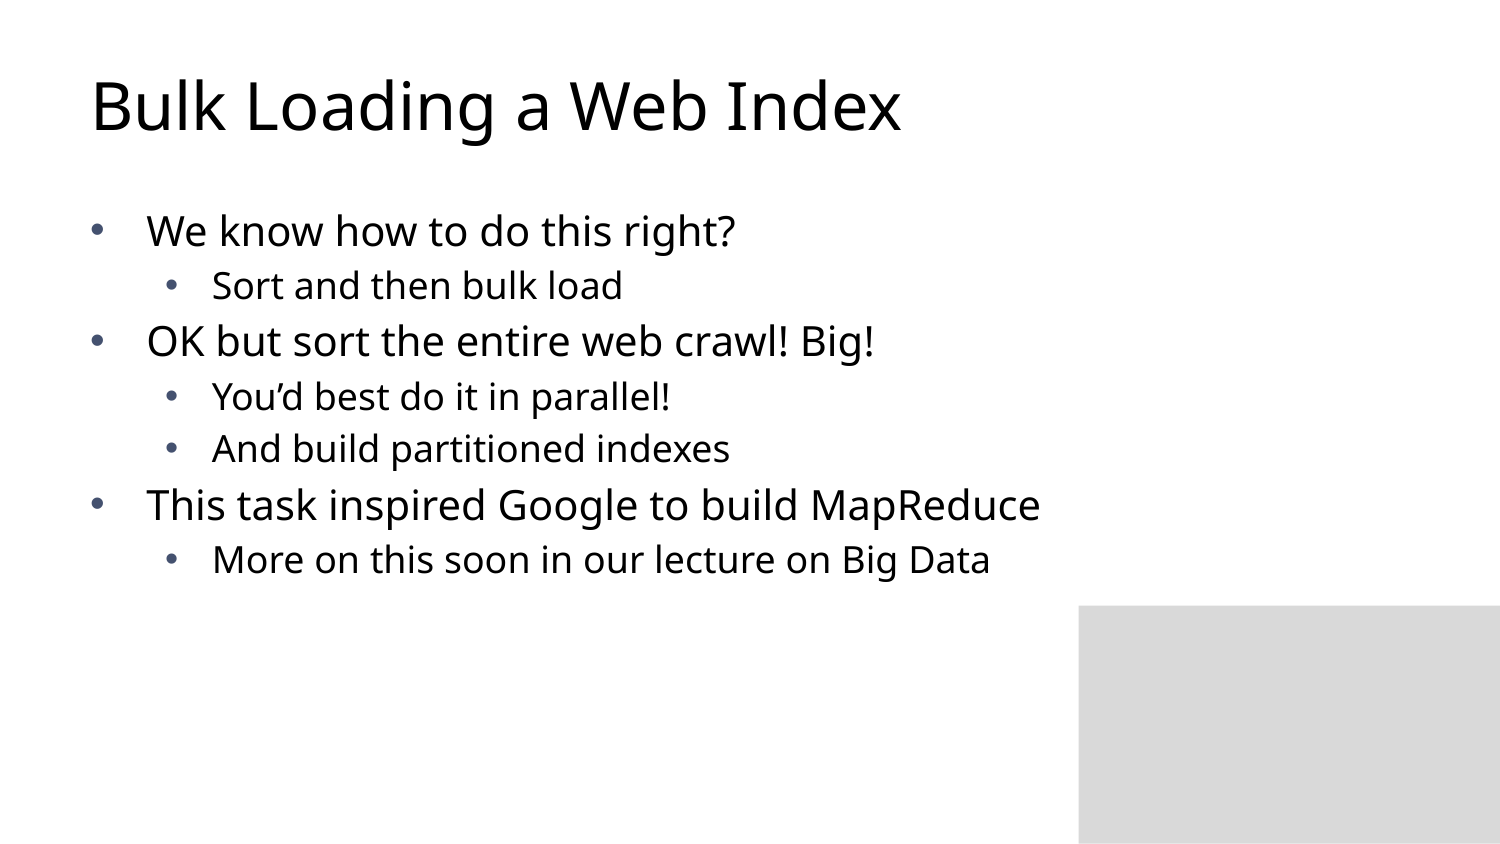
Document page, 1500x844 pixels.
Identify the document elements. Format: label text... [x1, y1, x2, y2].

title Bulk Loading a Web Index [75, 33, 1425, 175]
list We know how to do this right? Sort and then bulk load OK but sort the entire web crawl! Big! You’d best do it in parallel! And build partitioned indexes This task inspired Google to build MapReduce More on this soon in our lecture on Big Data [75, 196, 1425, 754]
